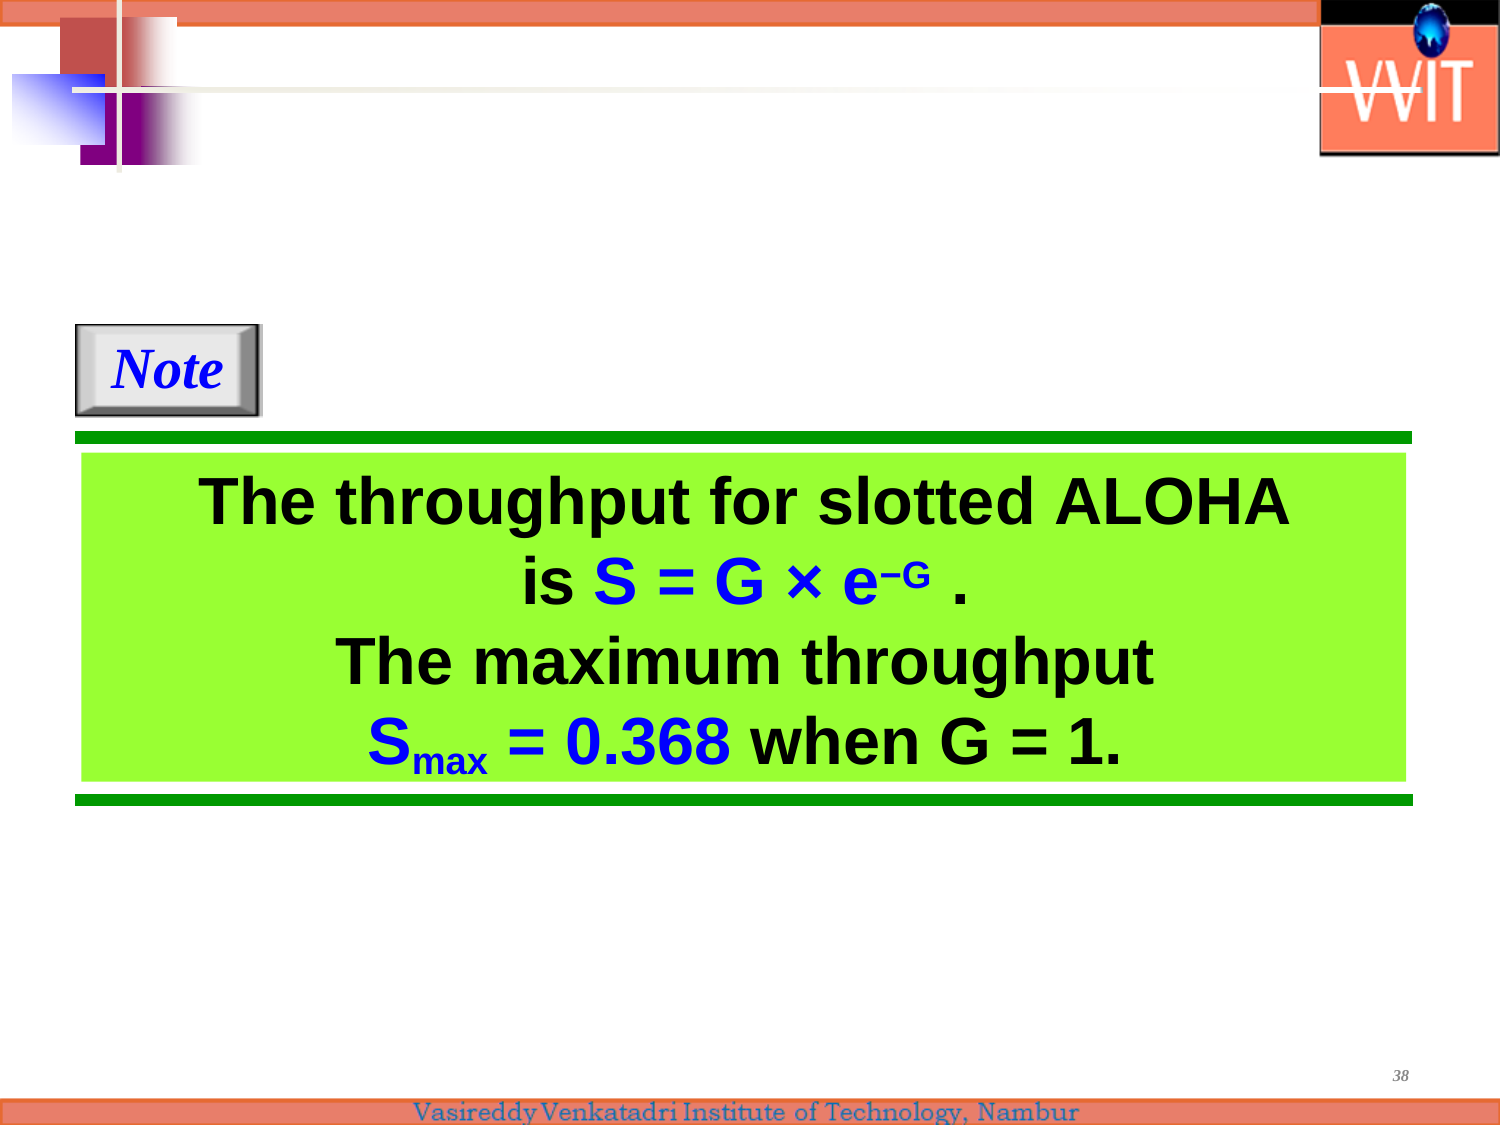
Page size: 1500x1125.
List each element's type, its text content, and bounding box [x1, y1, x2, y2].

slide_number 38 [1386, 1064, 1419, 1125]
picture [0, 0, 1500, 1125]
text_box The throughput for slotted ALOHA is S = G × e−G . The maximum throughput Smax = 0.368 when G = 1. [81, 452, 1407, 782]
